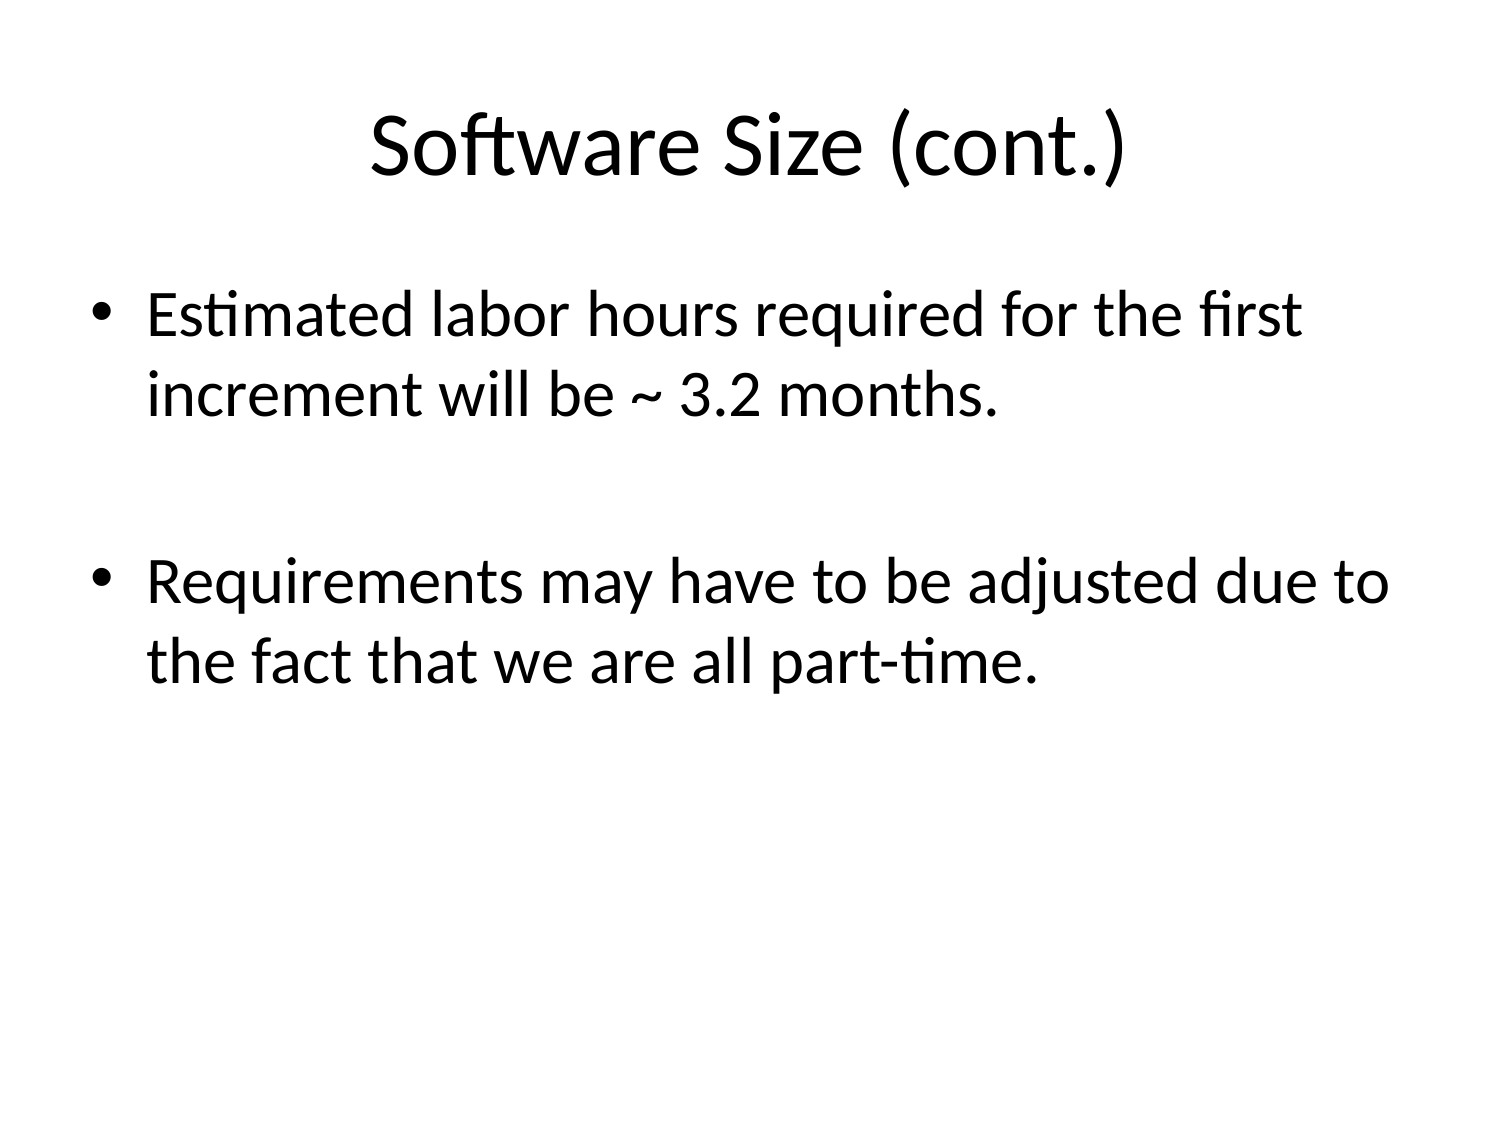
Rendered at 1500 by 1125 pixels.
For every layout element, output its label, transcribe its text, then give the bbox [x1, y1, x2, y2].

list Estimated labor hours required for the first increment will be ~ 3.2 months. Requirements may have to be adjusted due to the fact that we are all part-time. [75, 262, 1425, 1005]
title Software Size (cont.) [75, 45, 1425, 233]
